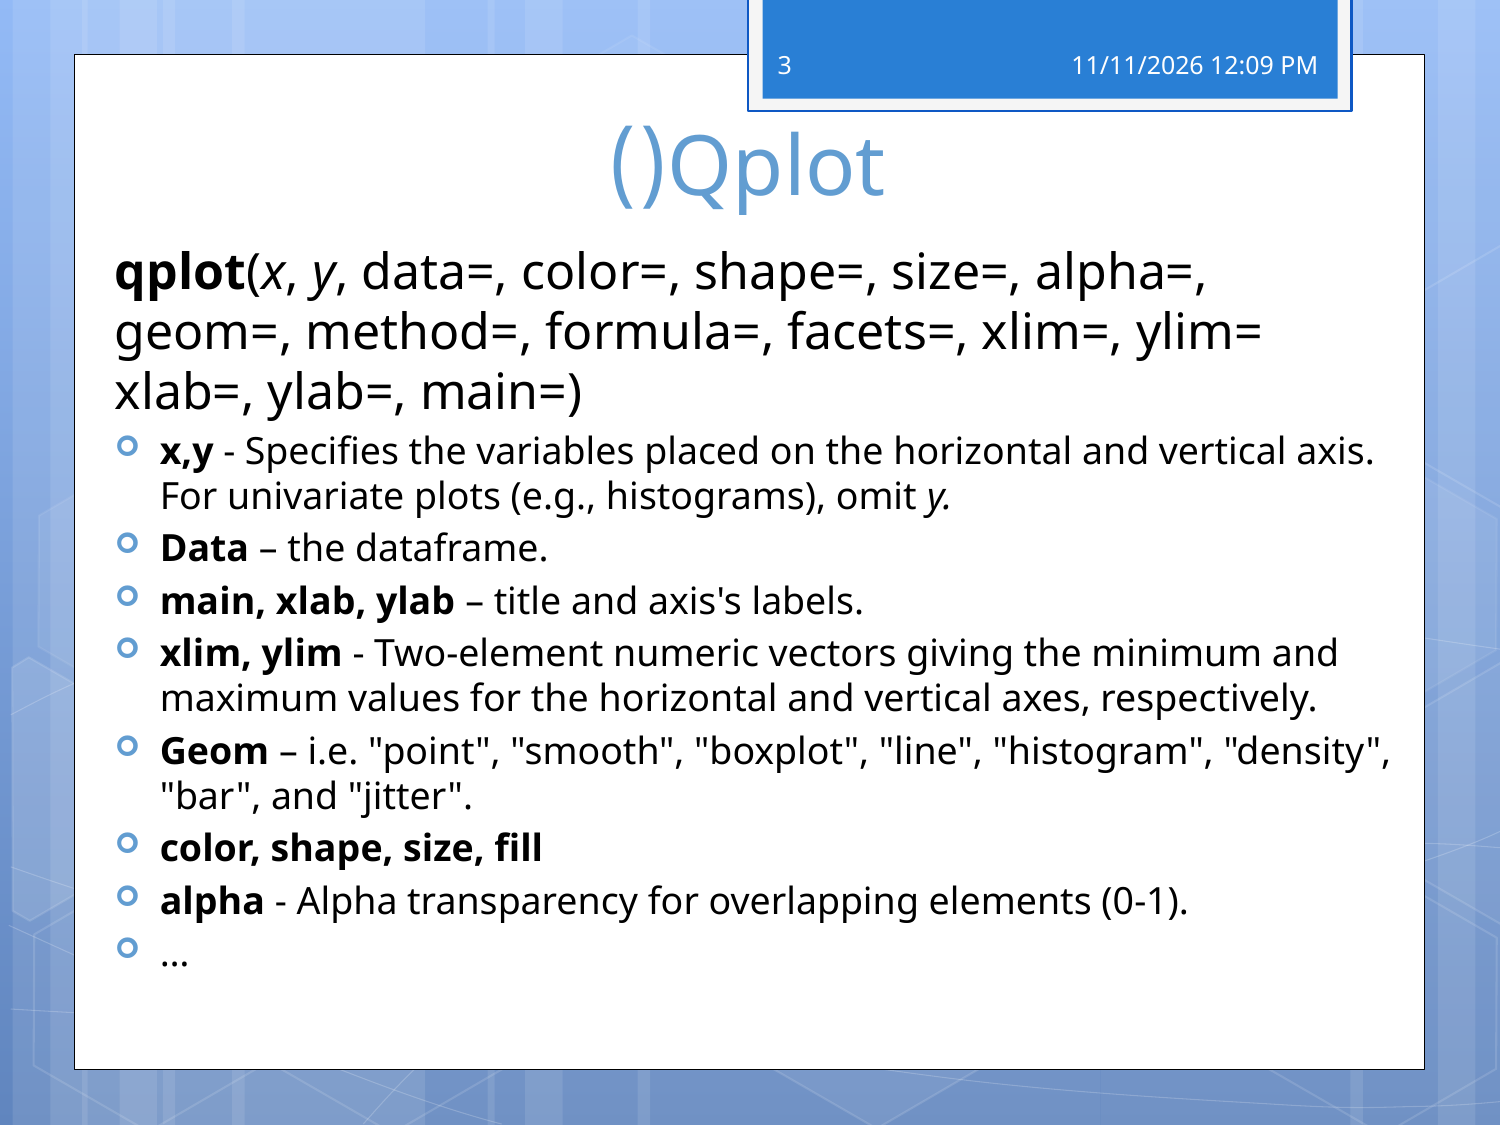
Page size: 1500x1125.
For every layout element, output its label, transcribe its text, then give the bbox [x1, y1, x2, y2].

list qplot(x, y, data=, color=, shape=, size=, alpha=, geom=, method=, formula=, facets=, xlim=, ylim= xlab=, ylab=, main=) x,y - Specifies the variables placed on the horizontal and vertical axis. For univariate plots (e.g., histograms), omit y. Data – the dataframe. main, xlab, ylab – title and axis's labels. xlim, ylim - Two-element numeric vectors giving the minimum and maximum values for the horizontal and vertical axes, respectively. Geom – i.e. "point", "smooth", "boxplot", "line", "histogram", "density", "bar", and "jitter". color, shape, size, fill alpha - Alpha transparency for overlapping elements (0-1). … [88, 231, 1412, 1071]
slide_number 14 מרץ 19 [983, 36, 1334, 97]
title Qplot() [171, 78, 1324, 220]
slide_number 3 [762, 36, 982, 97]
